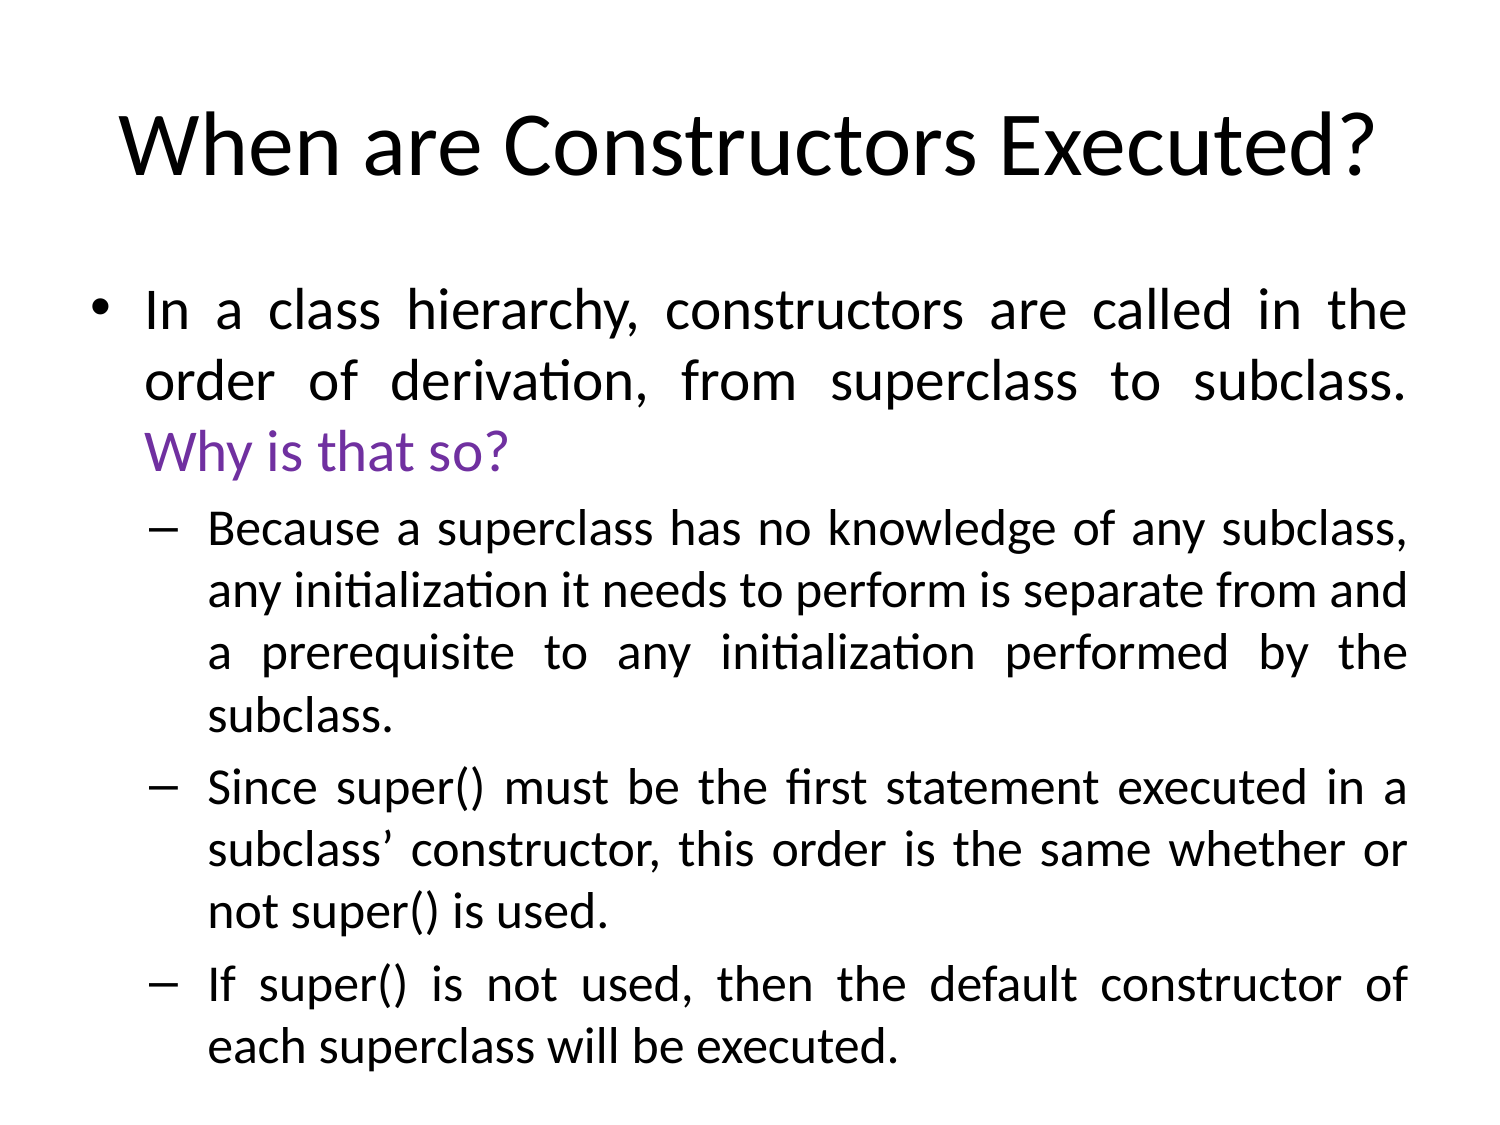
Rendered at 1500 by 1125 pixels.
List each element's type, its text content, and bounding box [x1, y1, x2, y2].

list In a class hierarchy, constructors are called in the order of derivation, from superclass to subclass. Why is that so? Because a superclass has no knowledge of any subclass, any initialization it needs to perform is separate from and a prerequisite to any initialization performed by the subclass. Since super() must be the first statement executed in a subclass’ constructor, this order is the same whether or not super() is used. If super() is not used, then the default constructor of each superclass will be executed. [75, 262, 1425, 1088]
title When are Constructors Executed? [75, 45, 1425, 233]
